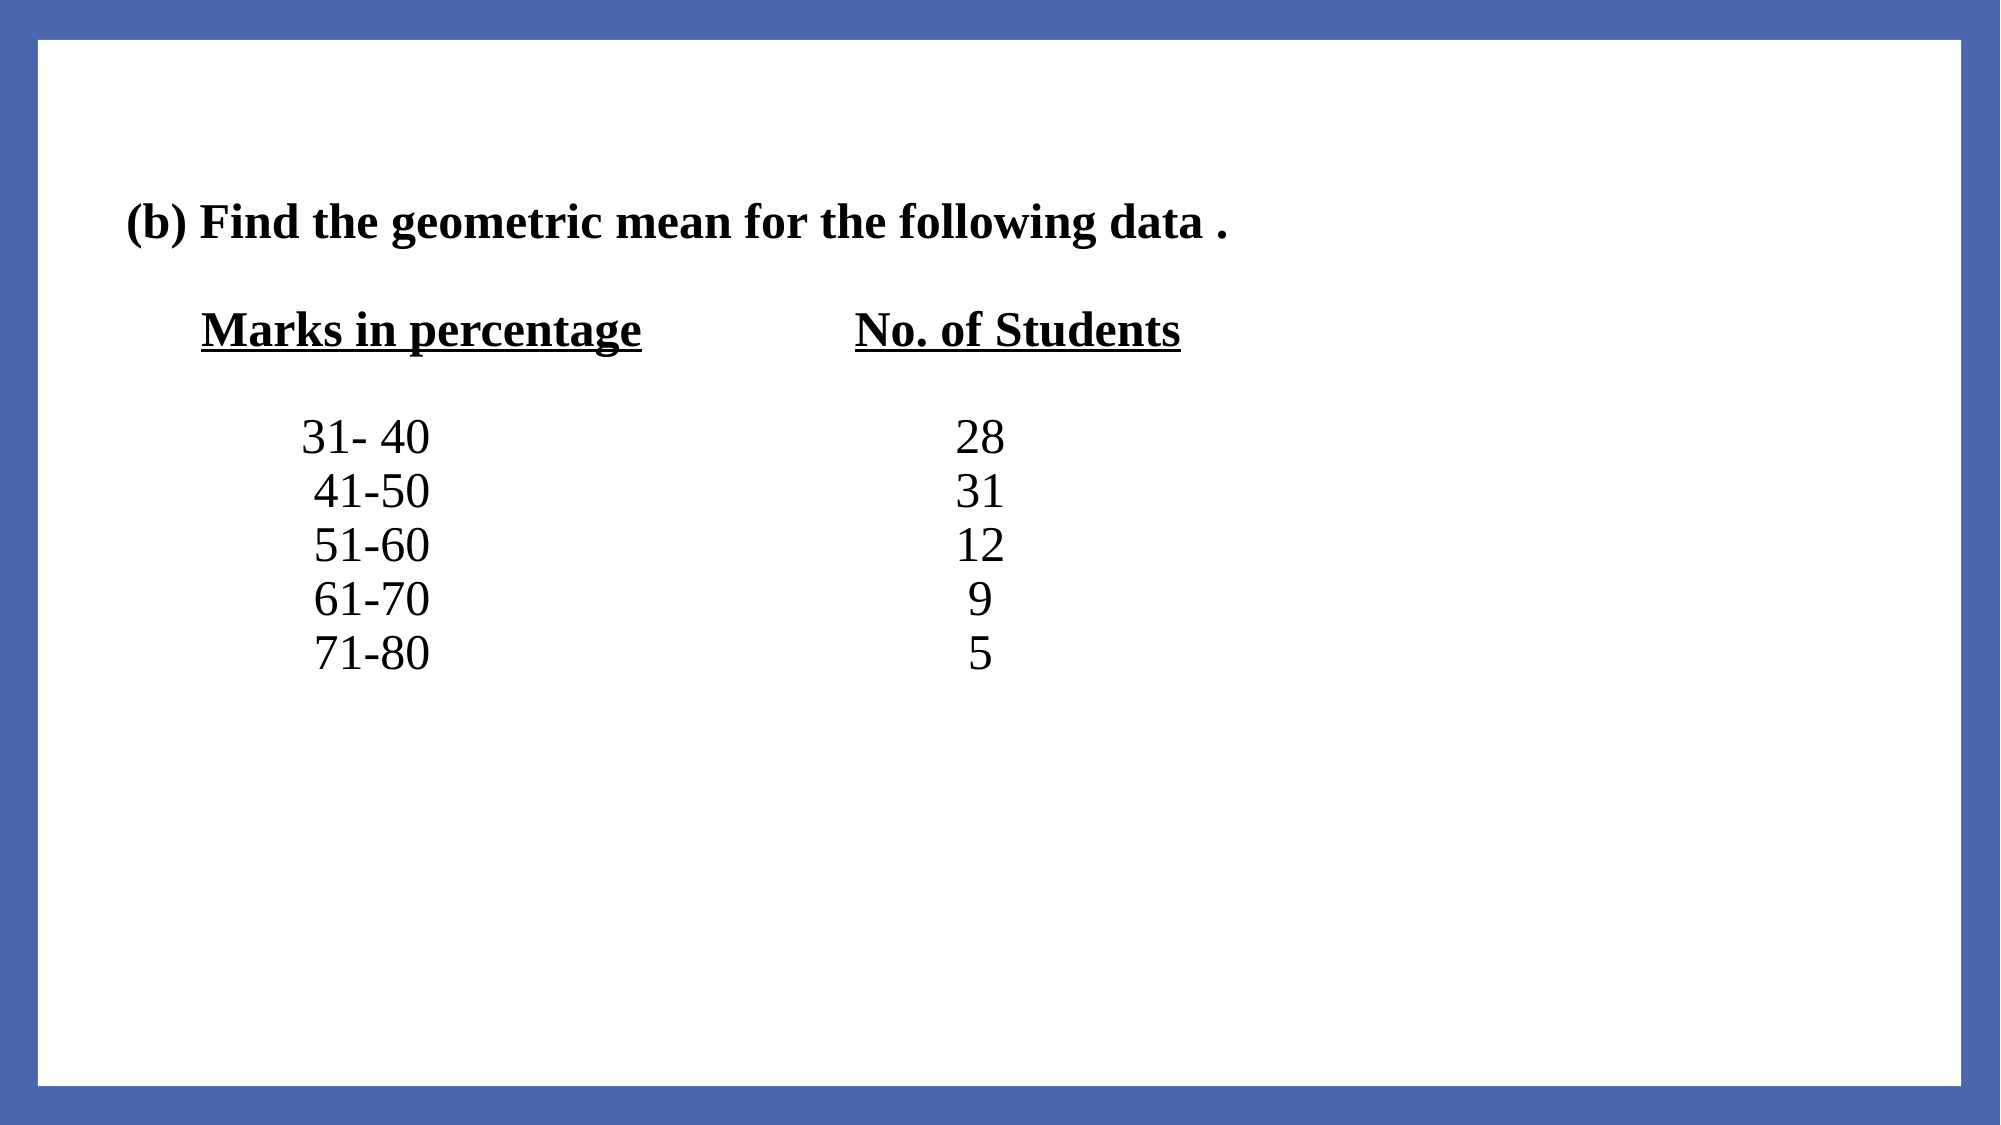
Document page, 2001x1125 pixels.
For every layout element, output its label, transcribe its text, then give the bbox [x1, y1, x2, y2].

title (b) Find the geometric mean for the following data . Marks in percentage No. of Students 31- 40 28 41-50 31 51-60 12 61-70 9 71-80 5 [111, 50, 1699, 1101]
